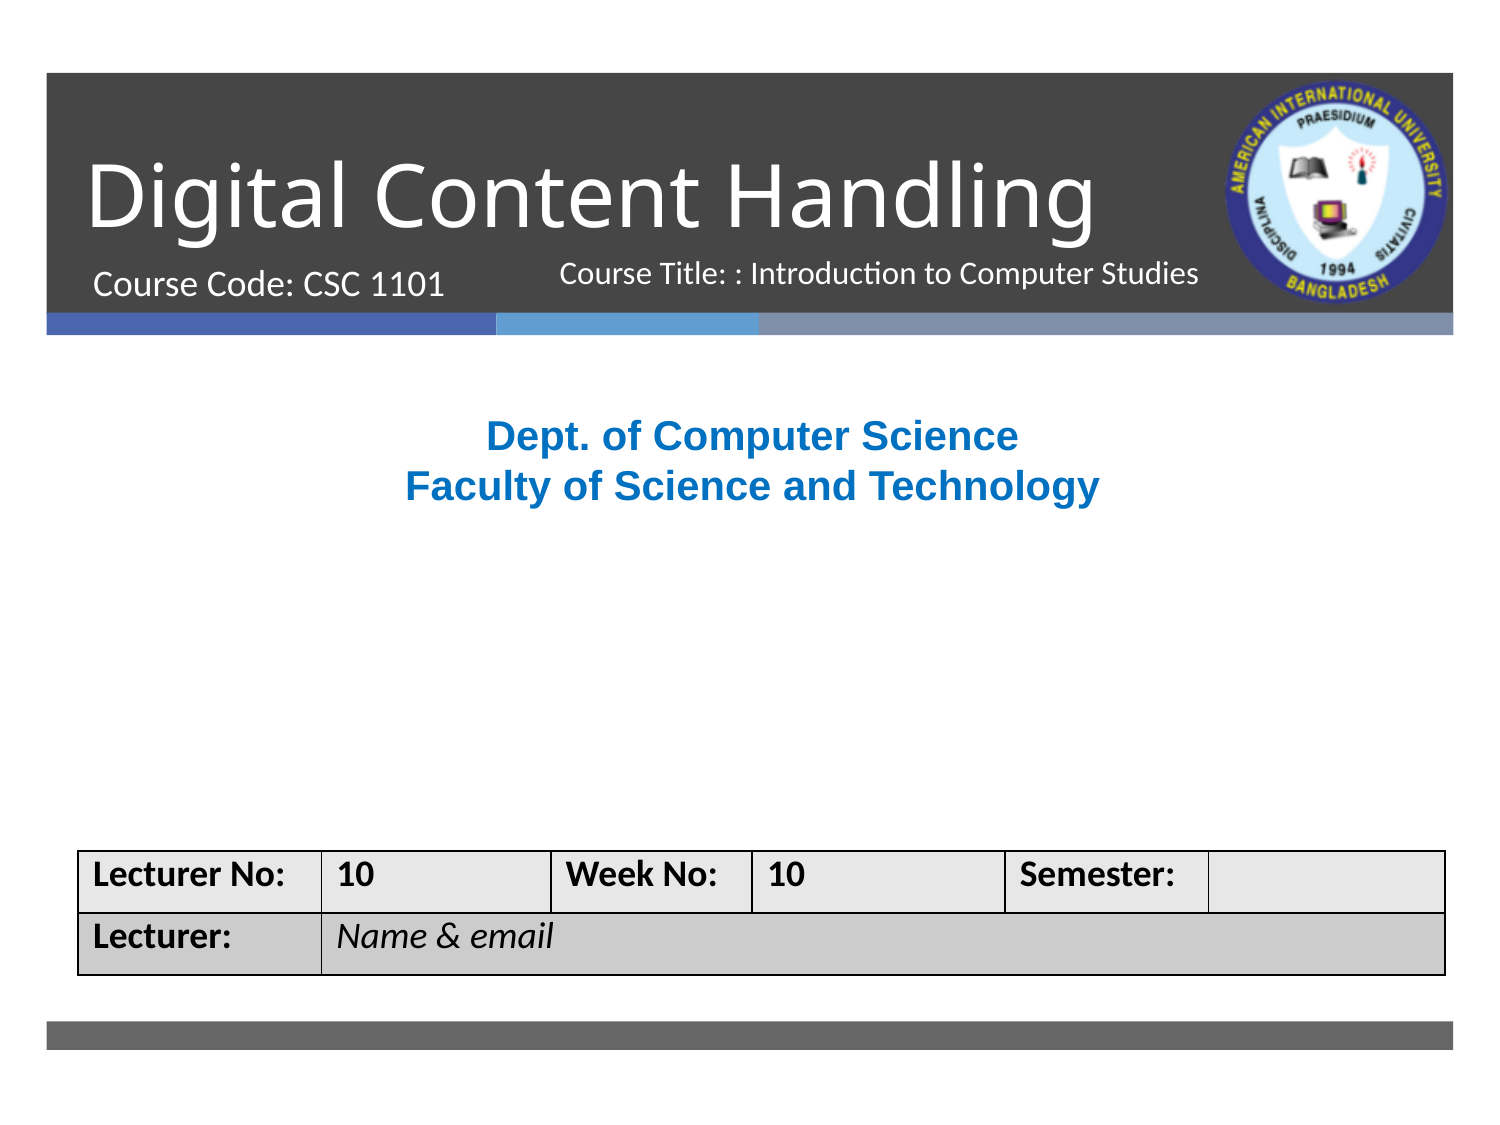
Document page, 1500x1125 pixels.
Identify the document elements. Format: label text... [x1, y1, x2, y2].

table_header 10 [753, 852, 1004, 912]
text_box Dept. of Computer Science Faculty of Science and Technology [12, 401, 1493, 517]
table_cell Lecturer: [79, 914, 321, 974]
text_box Course Title: : Introduction to Computer Studies [544, 252, 1228, 332]
table_cell Name & email [322, 914, 1444, 974]
table_header Semester: [1006, 852, 1208, 912]
table_header Lecturer No: [79, 852, 321, 912]
picture [1228, 75, 1454, 310]
table_header [1209, 852, 1444, 912]
title Digital Content Handling [69, 73, 1351, 253]
table_header Week No: [552, 852, 751, 912]
table_header 10 [322, 852, 550, 912]
subtitle Course Code: CSC 1101 [78, 251, 536, 331]
